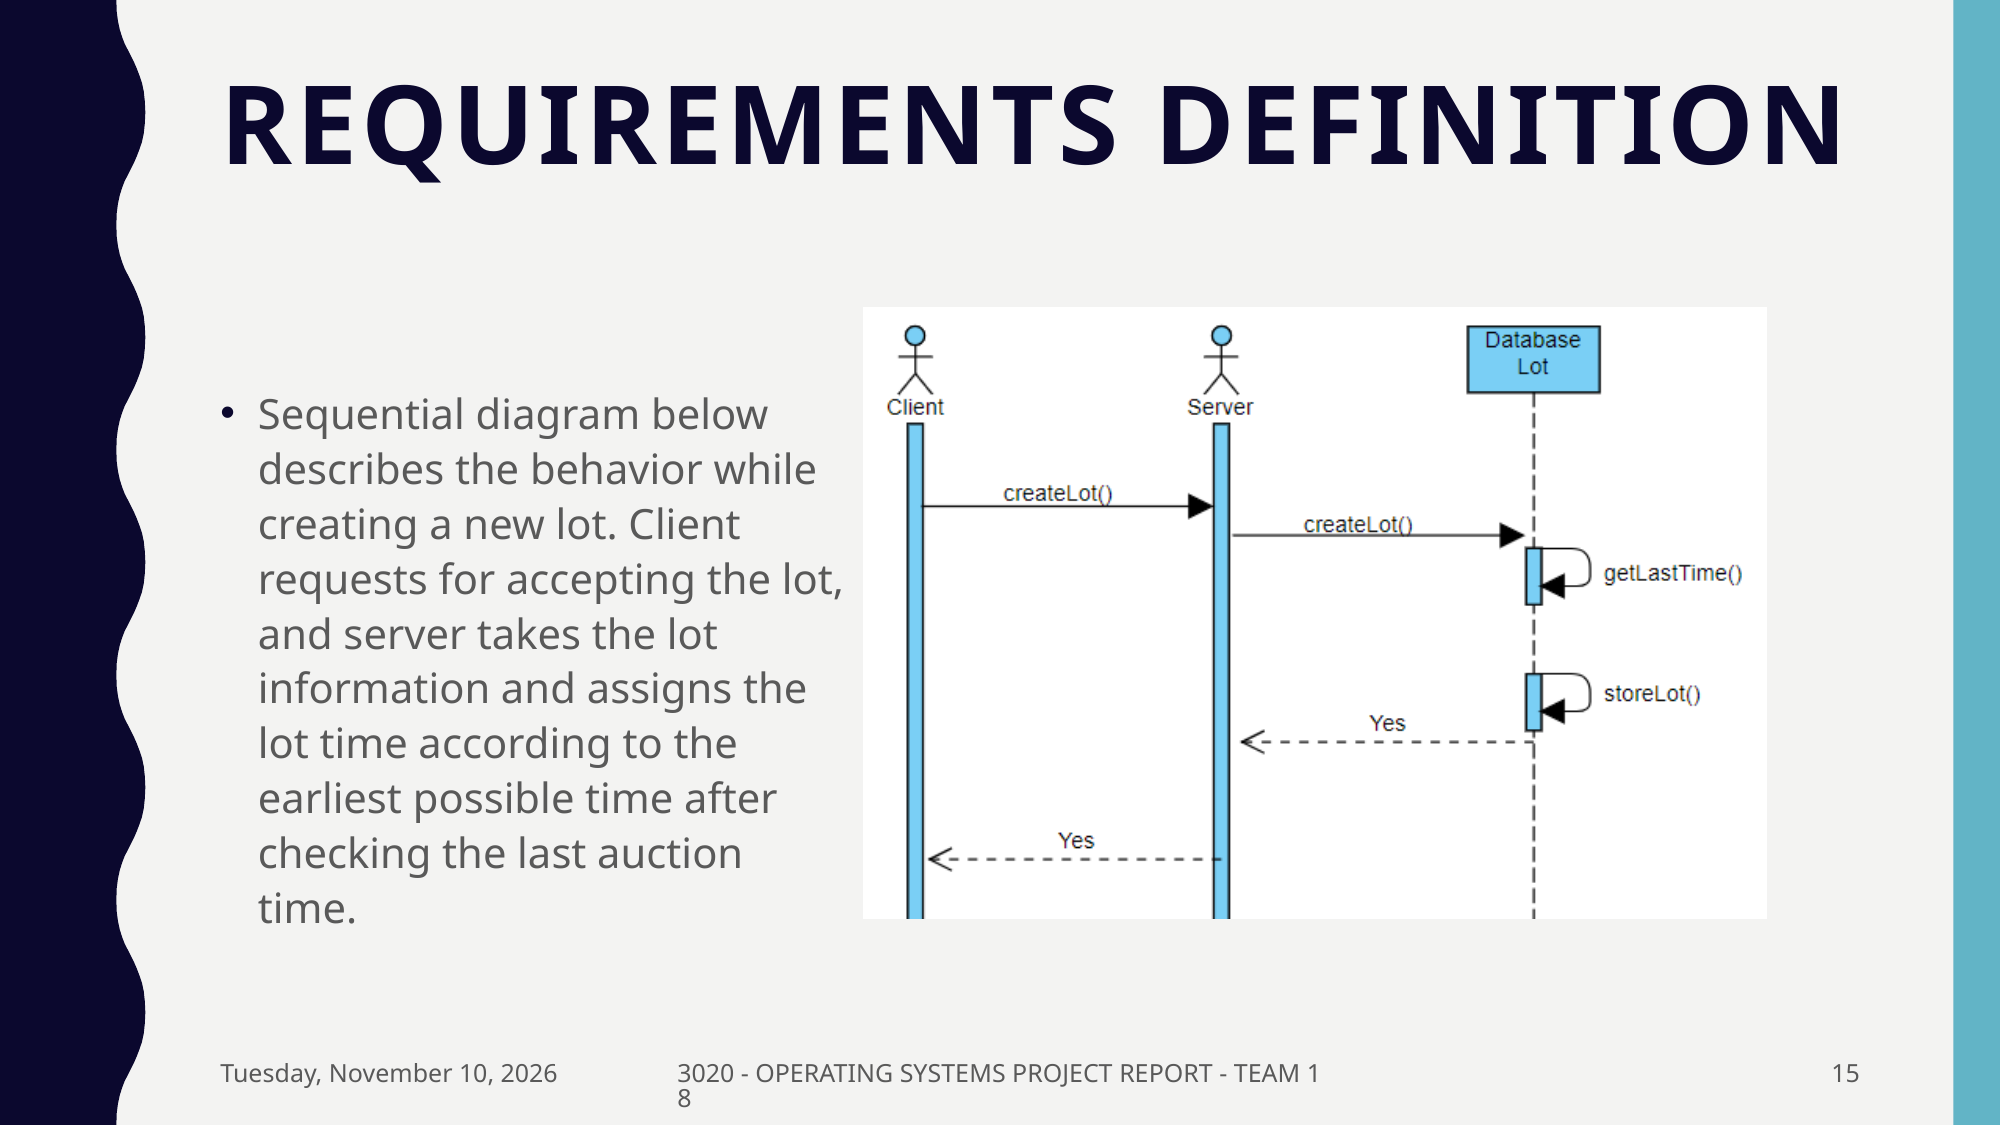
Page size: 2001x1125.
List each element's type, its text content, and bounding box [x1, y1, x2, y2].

list Sequential diagram below describes the behavior while creating a new lot. Client requests for accepting the lot, and server takes the lot information and assigns the lot time according to the earliest possible time after checking the last auction time. [205, 375, 864, 965]
footer 3020 - OPERATING SYSTEMS PROJECT REPORT - TEAM 18 [662, 1045, 1338, 1103]
title Requirements definition [205, 62, 1875, 308]
picture [863, 307, 1767, 919]
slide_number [205, 1045, 588, 1103]
slide_number 15 [1412, 1045, 1875, 1103]
